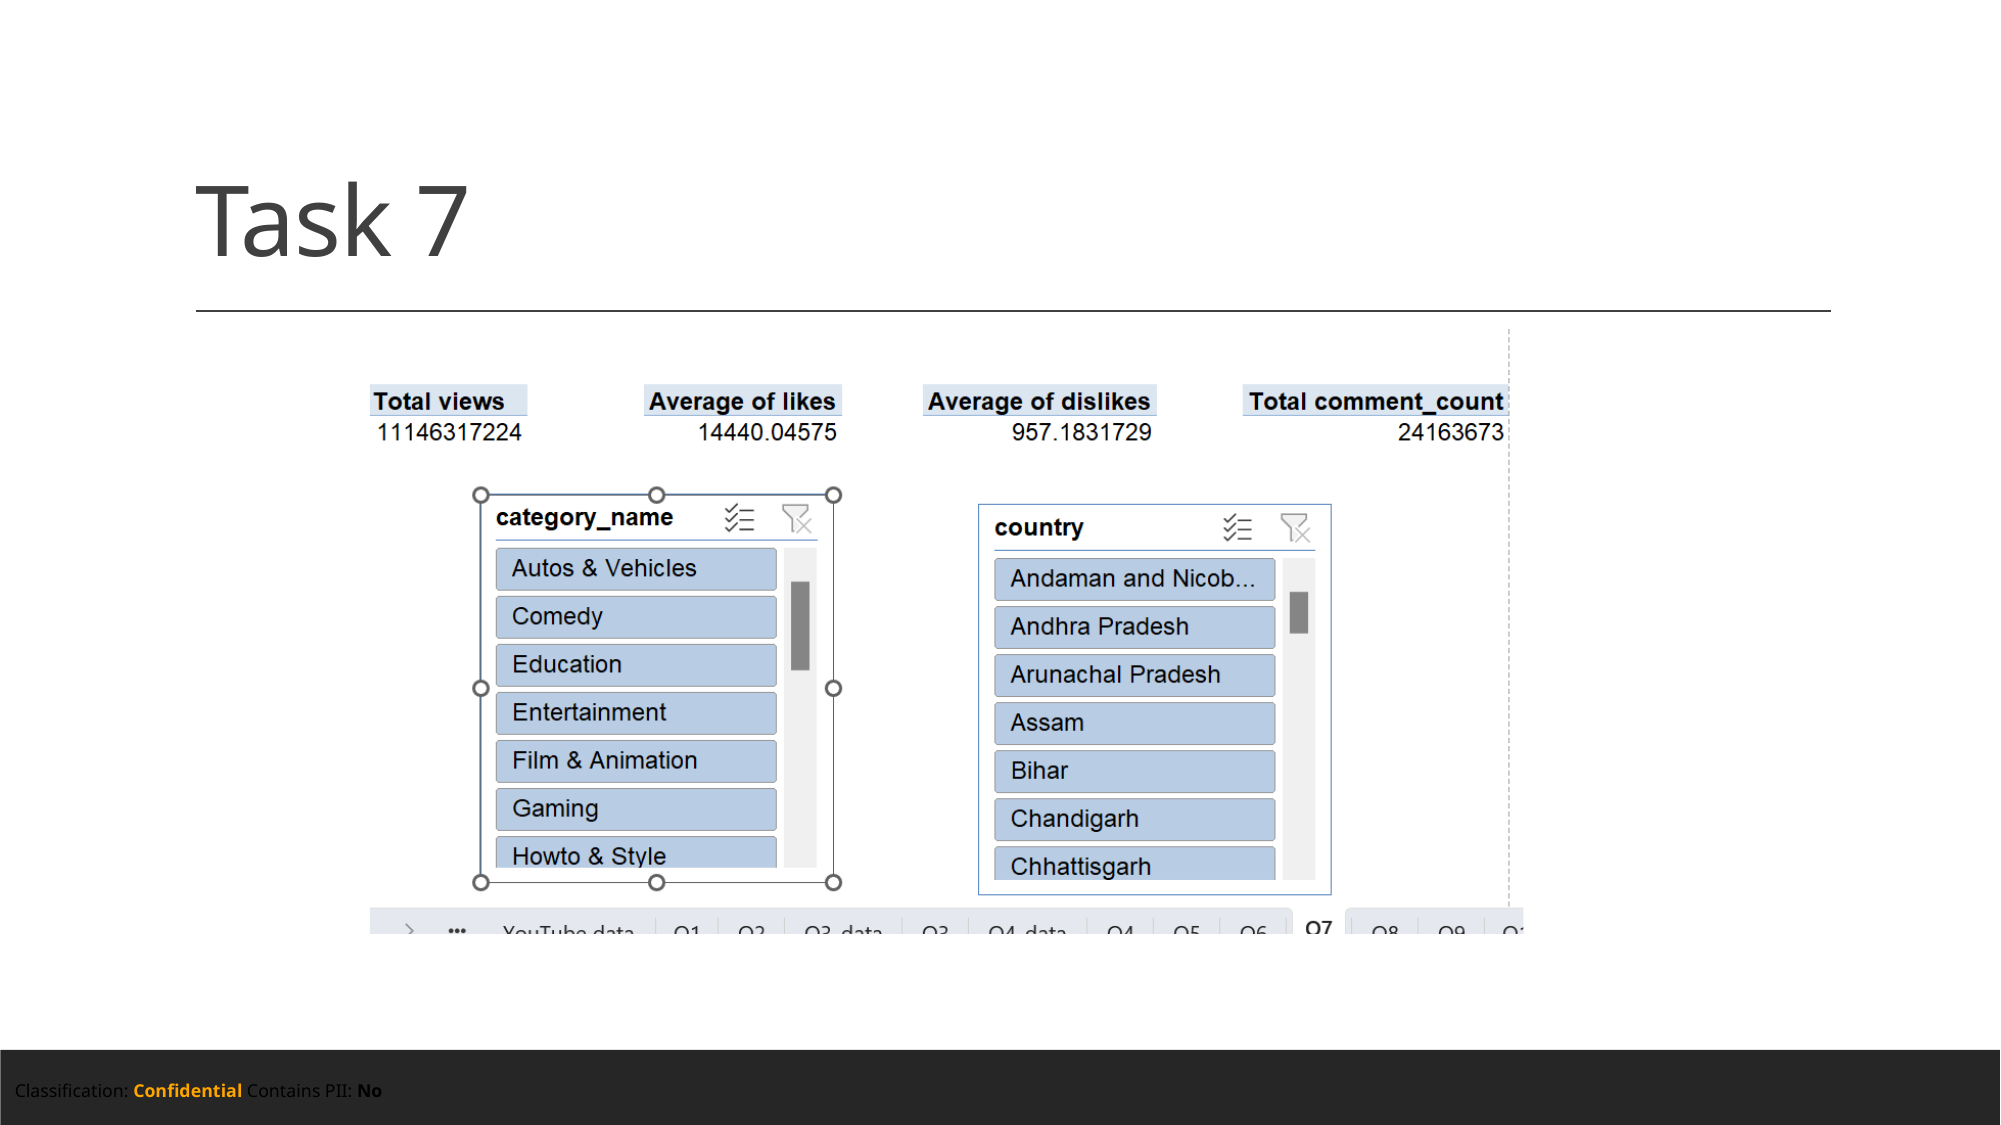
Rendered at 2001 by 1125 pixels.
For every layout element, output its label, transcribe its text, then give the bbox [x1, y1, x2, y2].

title Task 7 [180, 47, 1830, 285]
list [369, 327, 1524, 934]
